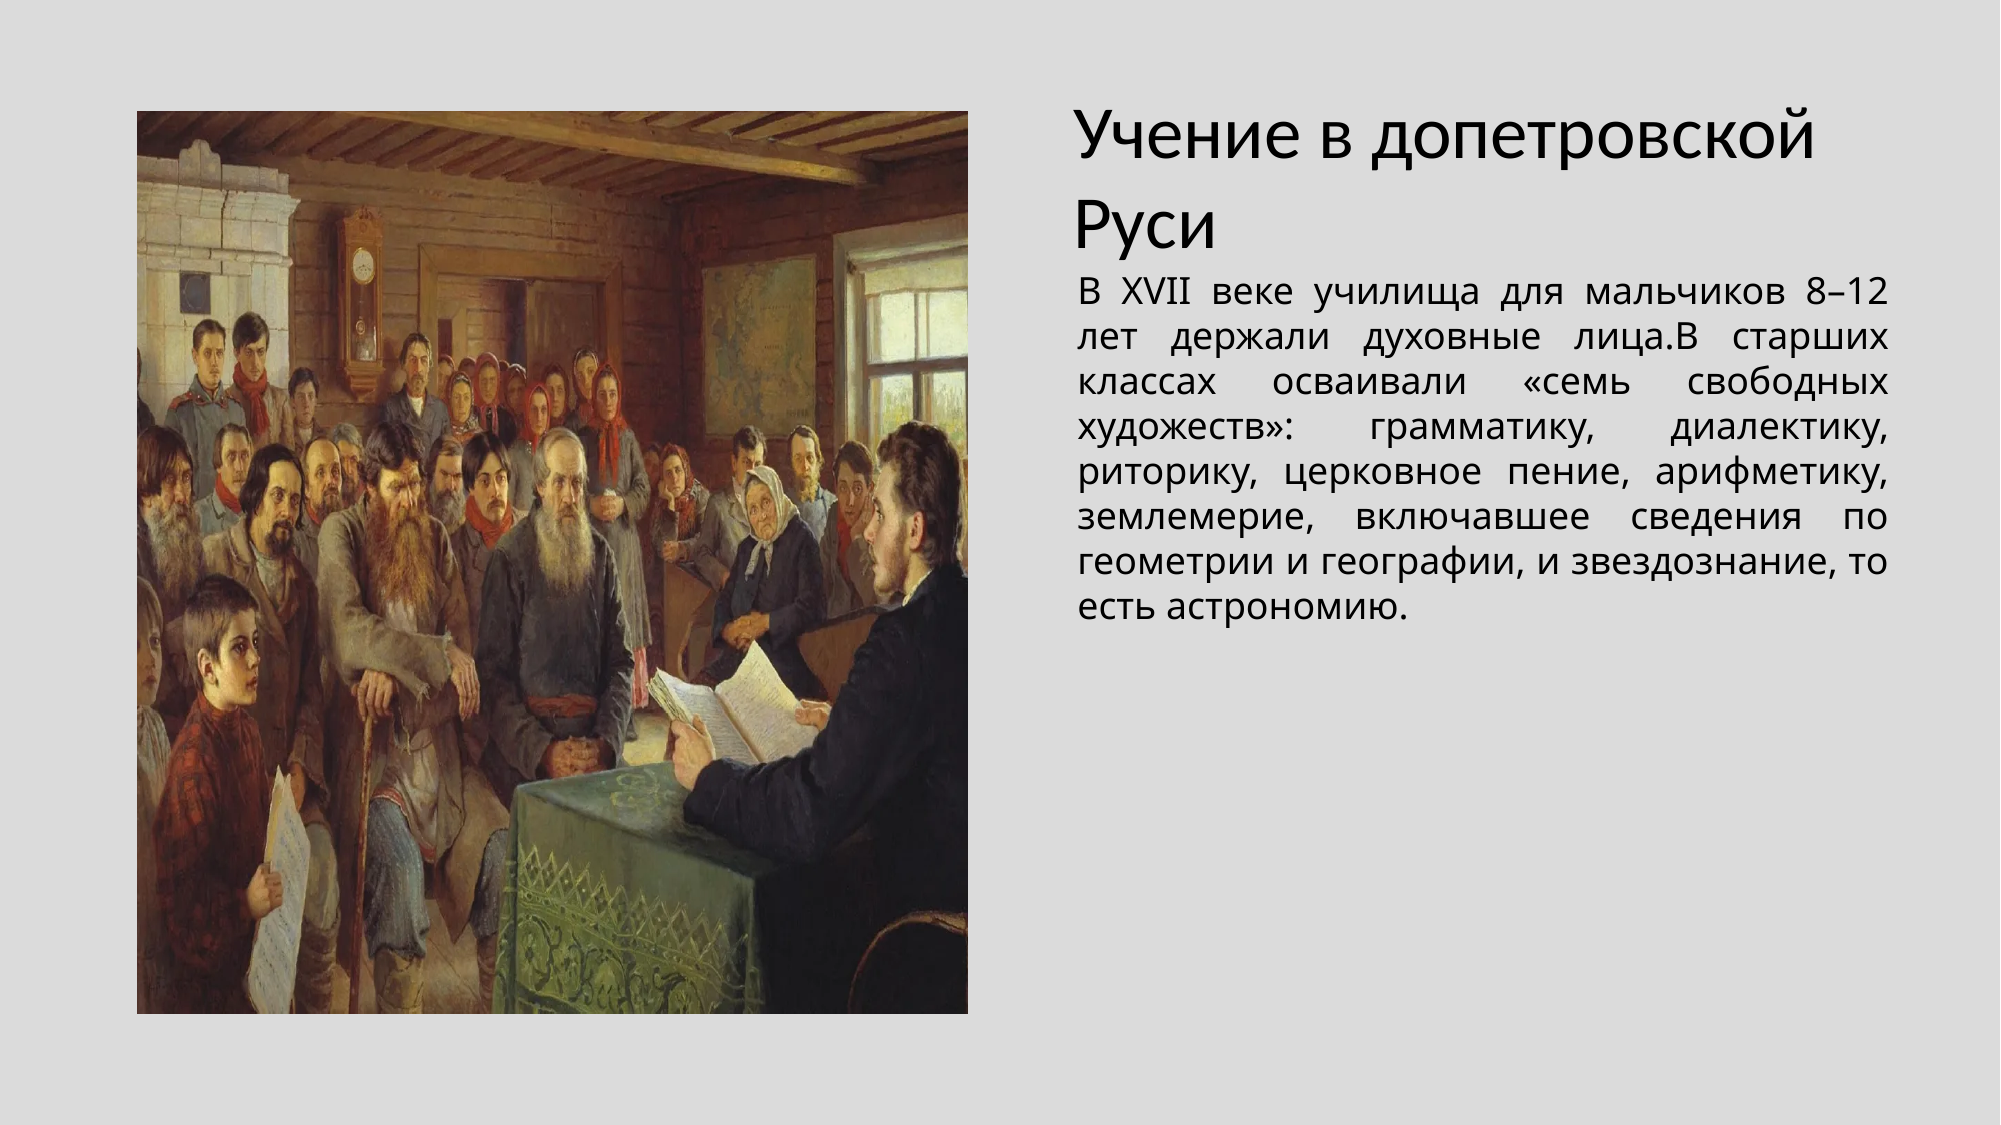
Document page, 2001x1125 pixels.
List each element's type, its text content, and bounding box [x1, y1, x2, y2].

text_box Учение в допетровской Руси [1058, 75, 1909, 271]
text_box В XVII веке училища для мальчиков 8–12 лет держали духовные лица.В старших классах осваивали «семь свободных художеств»: грамматику, диалектику, риторику, церковное пение, арифметику, землемерие, включавшее сведения по геометрии и географии, и звездознание, то есть астрономию. [1062, 259, 1905, 635]
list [137, 111, 968, 1014]
